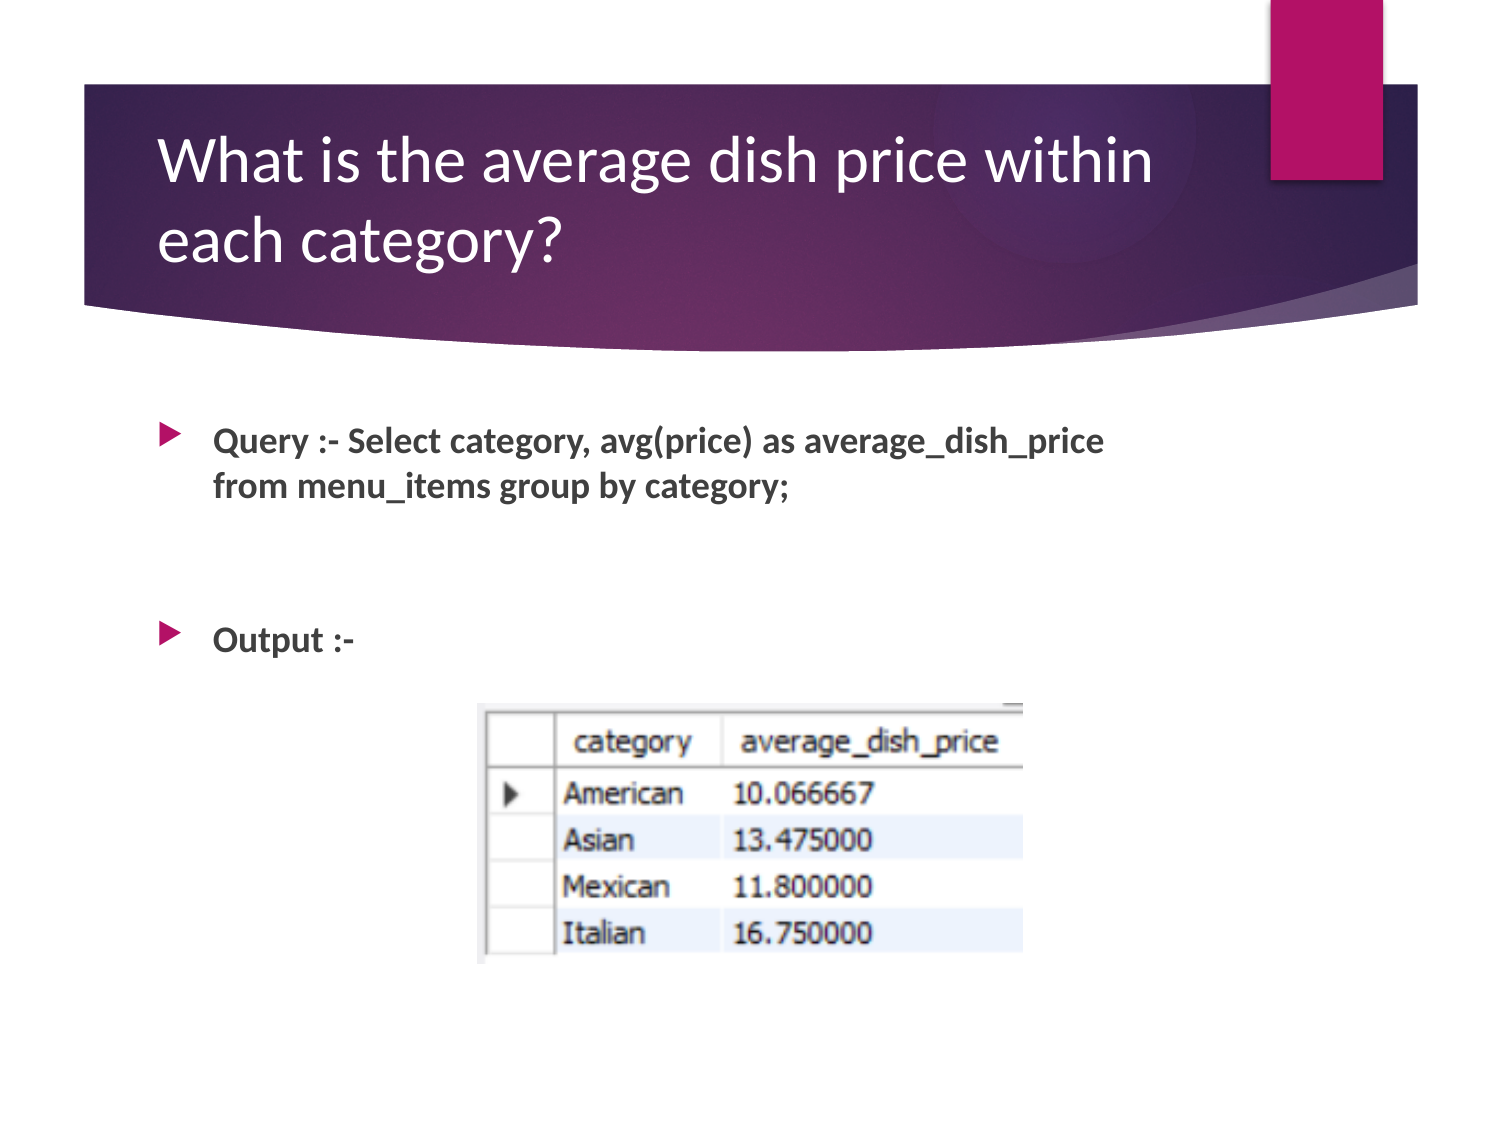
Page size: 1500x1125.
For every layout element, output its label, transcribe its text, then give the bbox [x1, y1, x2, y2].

list Query :- Select category, avg(price) as average_dish_price from menu_items group by category; [141, 408, 1183, 563]
text_box Output :- [141, 607, 1183, 704]
picture [477, 702, 1023, 964]
title What is the average dish price within each category? [142, 137, 1183, 254]
